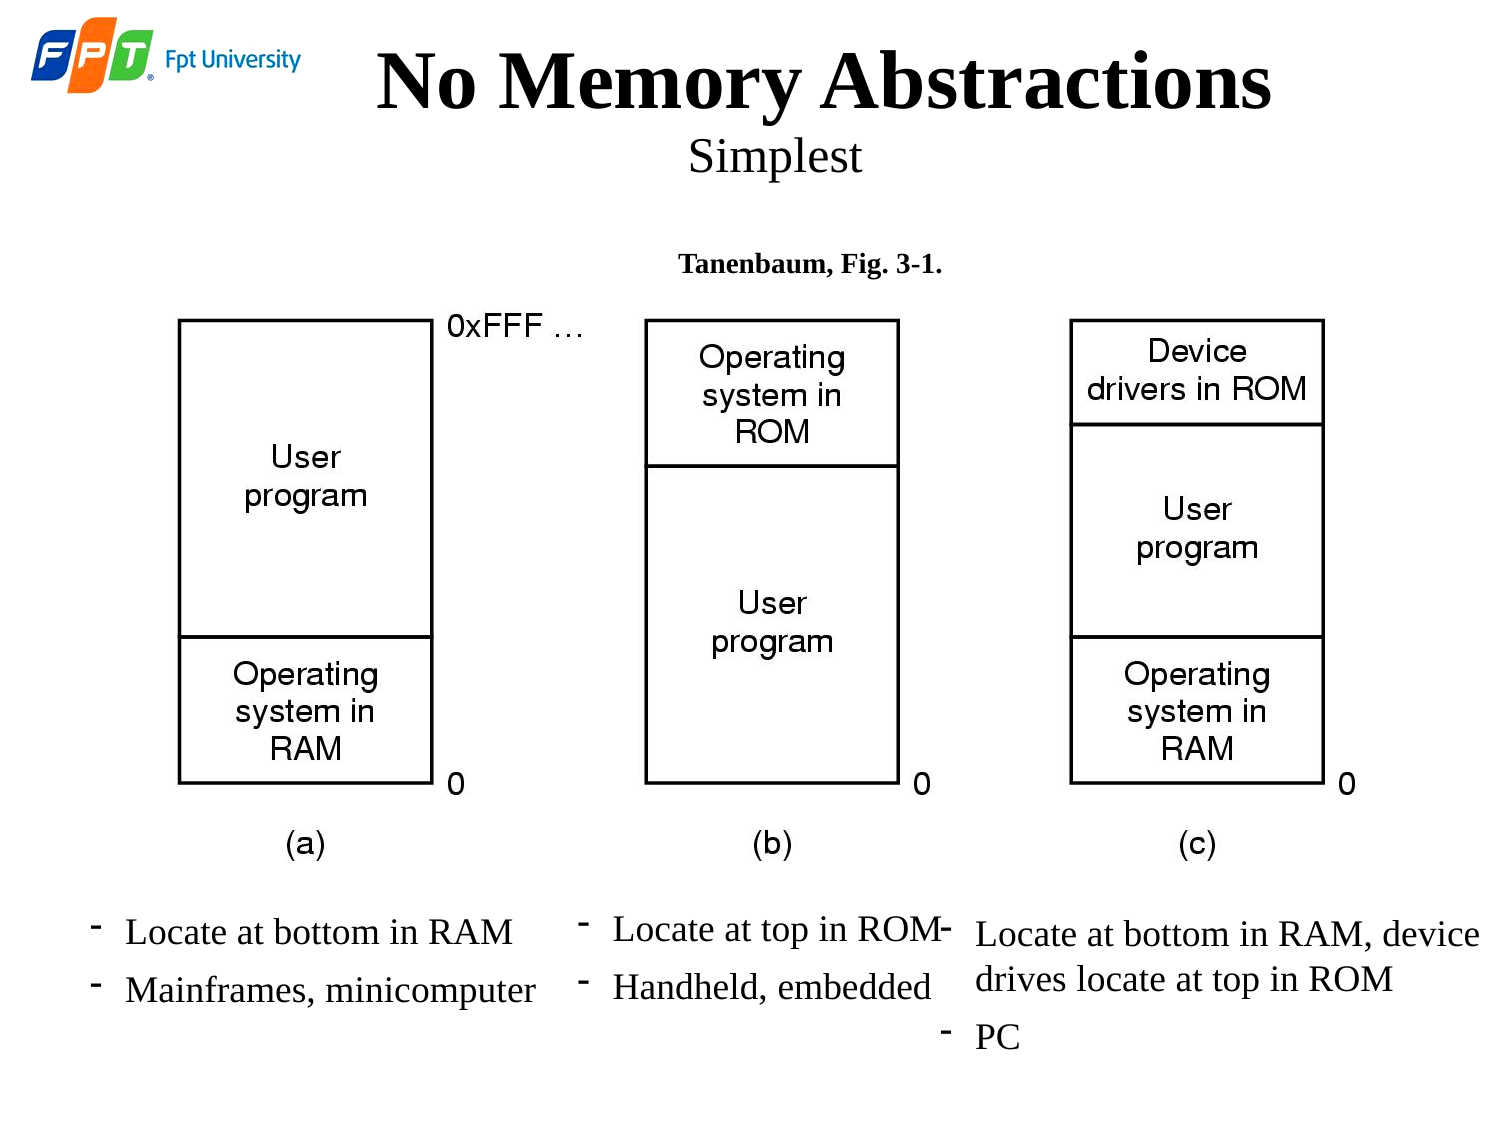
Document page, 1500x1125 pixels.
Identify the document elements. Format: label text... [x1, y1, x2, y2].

picture [0, 0, 149, 122]
text_box Locate at top in ROM Handheld, embedded [562, 897, 975, 1015]
text_box Locate at bottom in RAM Mainframes, minicomputer [75, 899, 563, 1018]
text_box No Memory Abstractions [149, 0, 1500, 150]
picture [174, 299, 1362, 863]
text_box Tanenbaum, Fig. 3-1. [663, 237, 958, 288]
text_box Simplest [100, 89, 1451, 215]
text_box Locate at bottom in RAM, device drives locate at top in ROM PC [924, 902, 1500, 1065]
